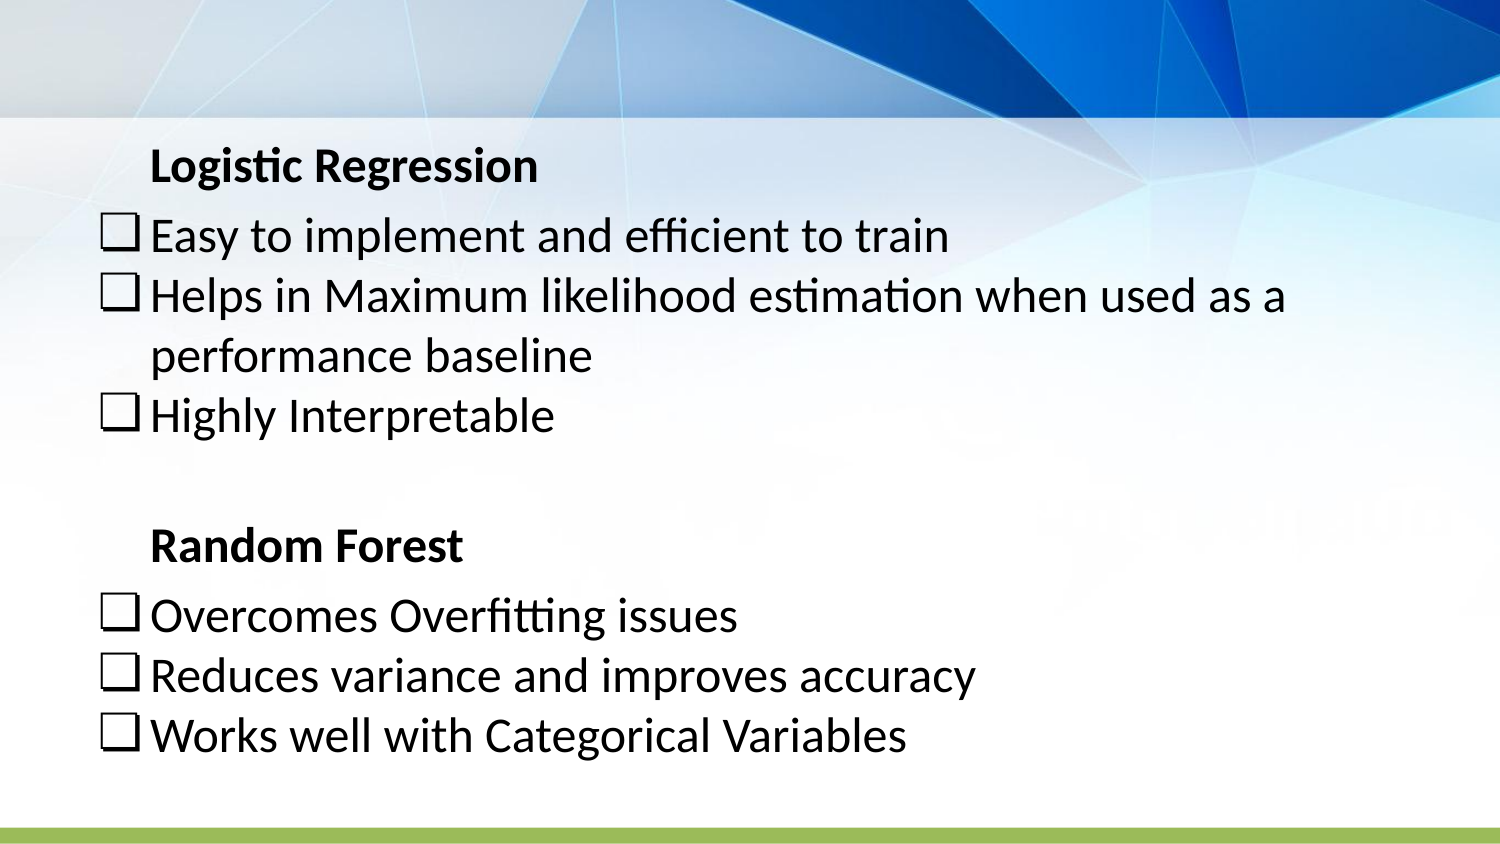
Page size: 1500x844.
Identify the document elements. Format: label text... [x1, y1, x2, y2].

list Logistic Regression Easy to implement and efficient to train Helps in Maximum likelihood estimation when used as a performance baseline Highly Interpretable Random Forest Overcomes Overfitting issues Reduces variance and improves accuracy Works well with Categorical Variables [59, 117, 1458, 792]
picture [0, 0, 1500, 827]
